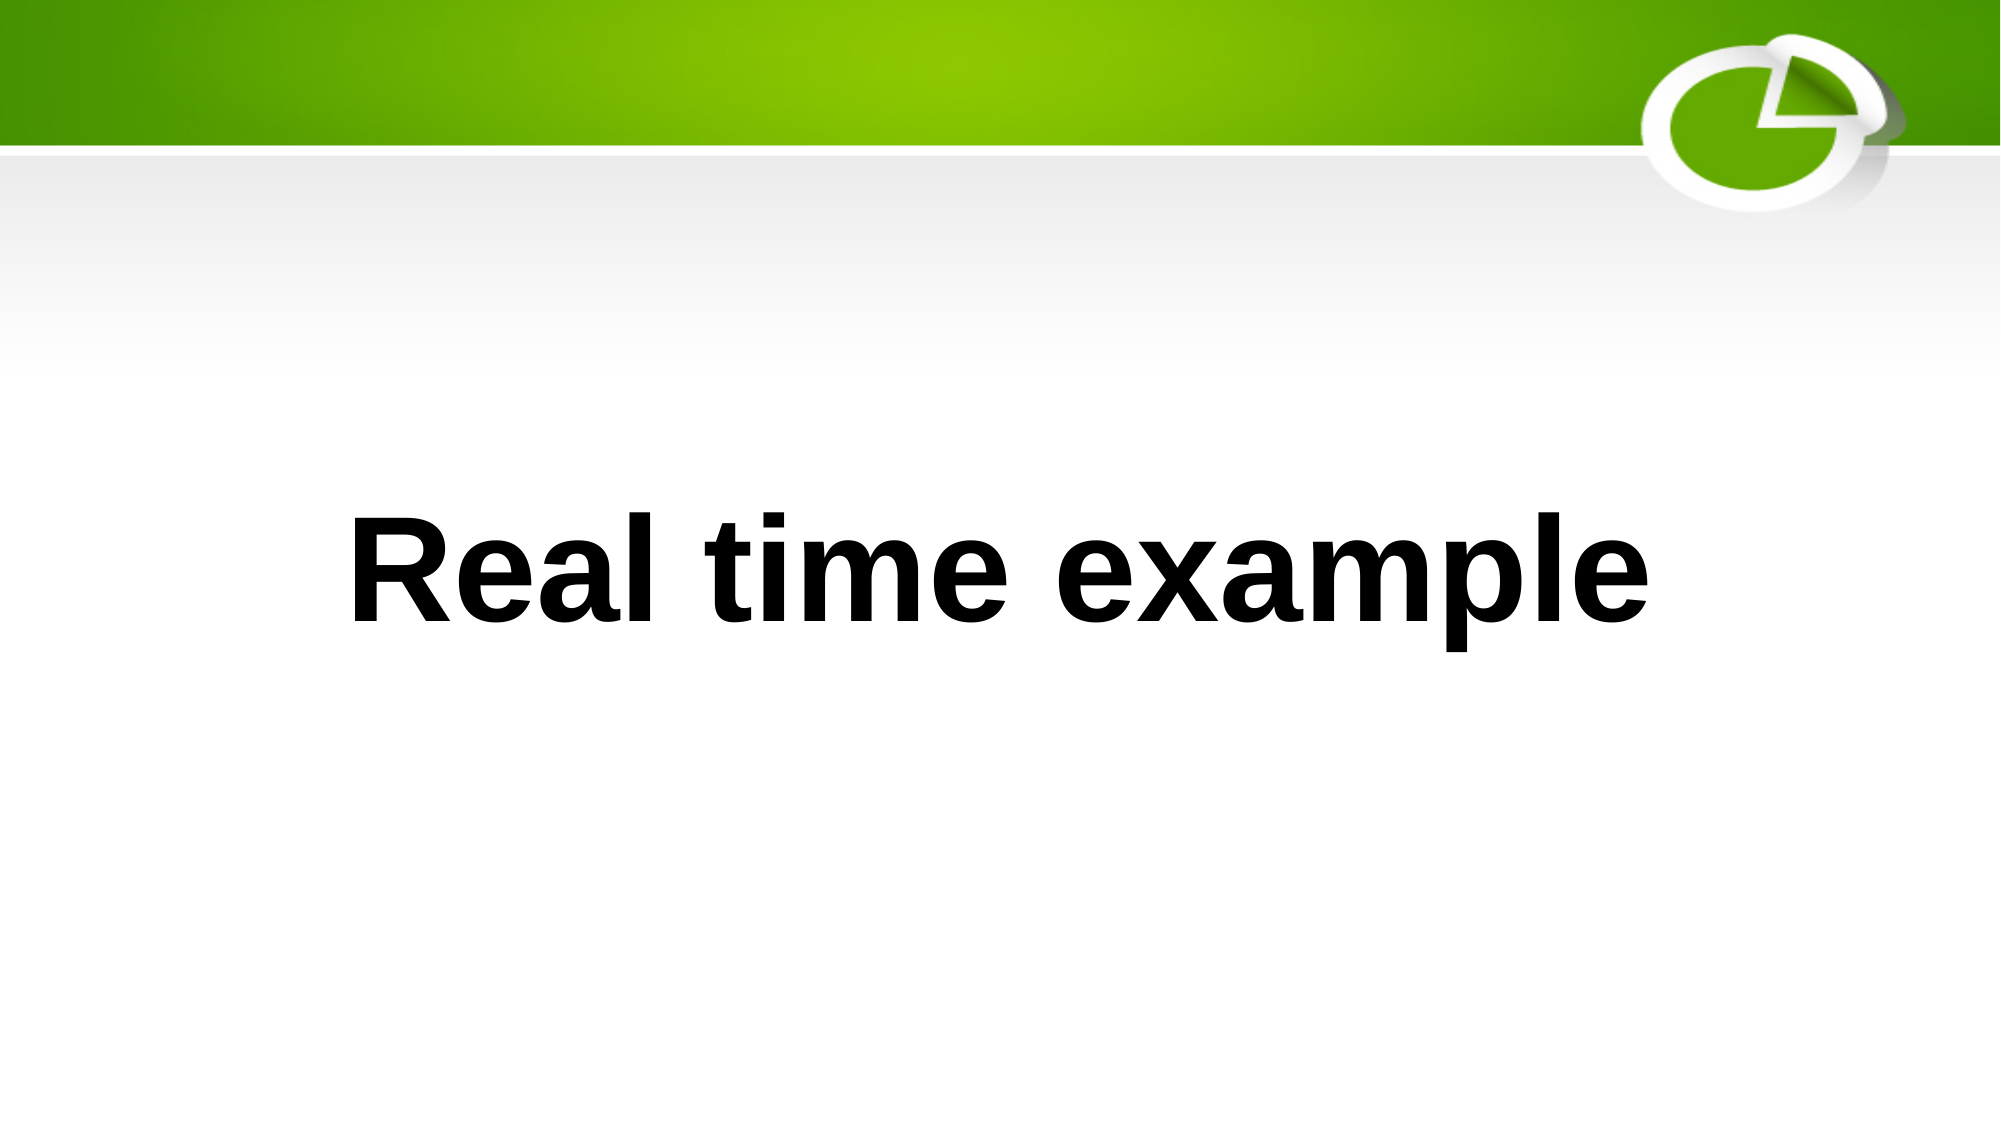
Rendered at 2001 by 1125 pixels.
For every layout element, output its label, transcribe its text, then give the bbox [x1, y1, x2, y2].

text_box Real time example [330, 464, 1670, 659]
picture [0, 0, 2001, 1125]
